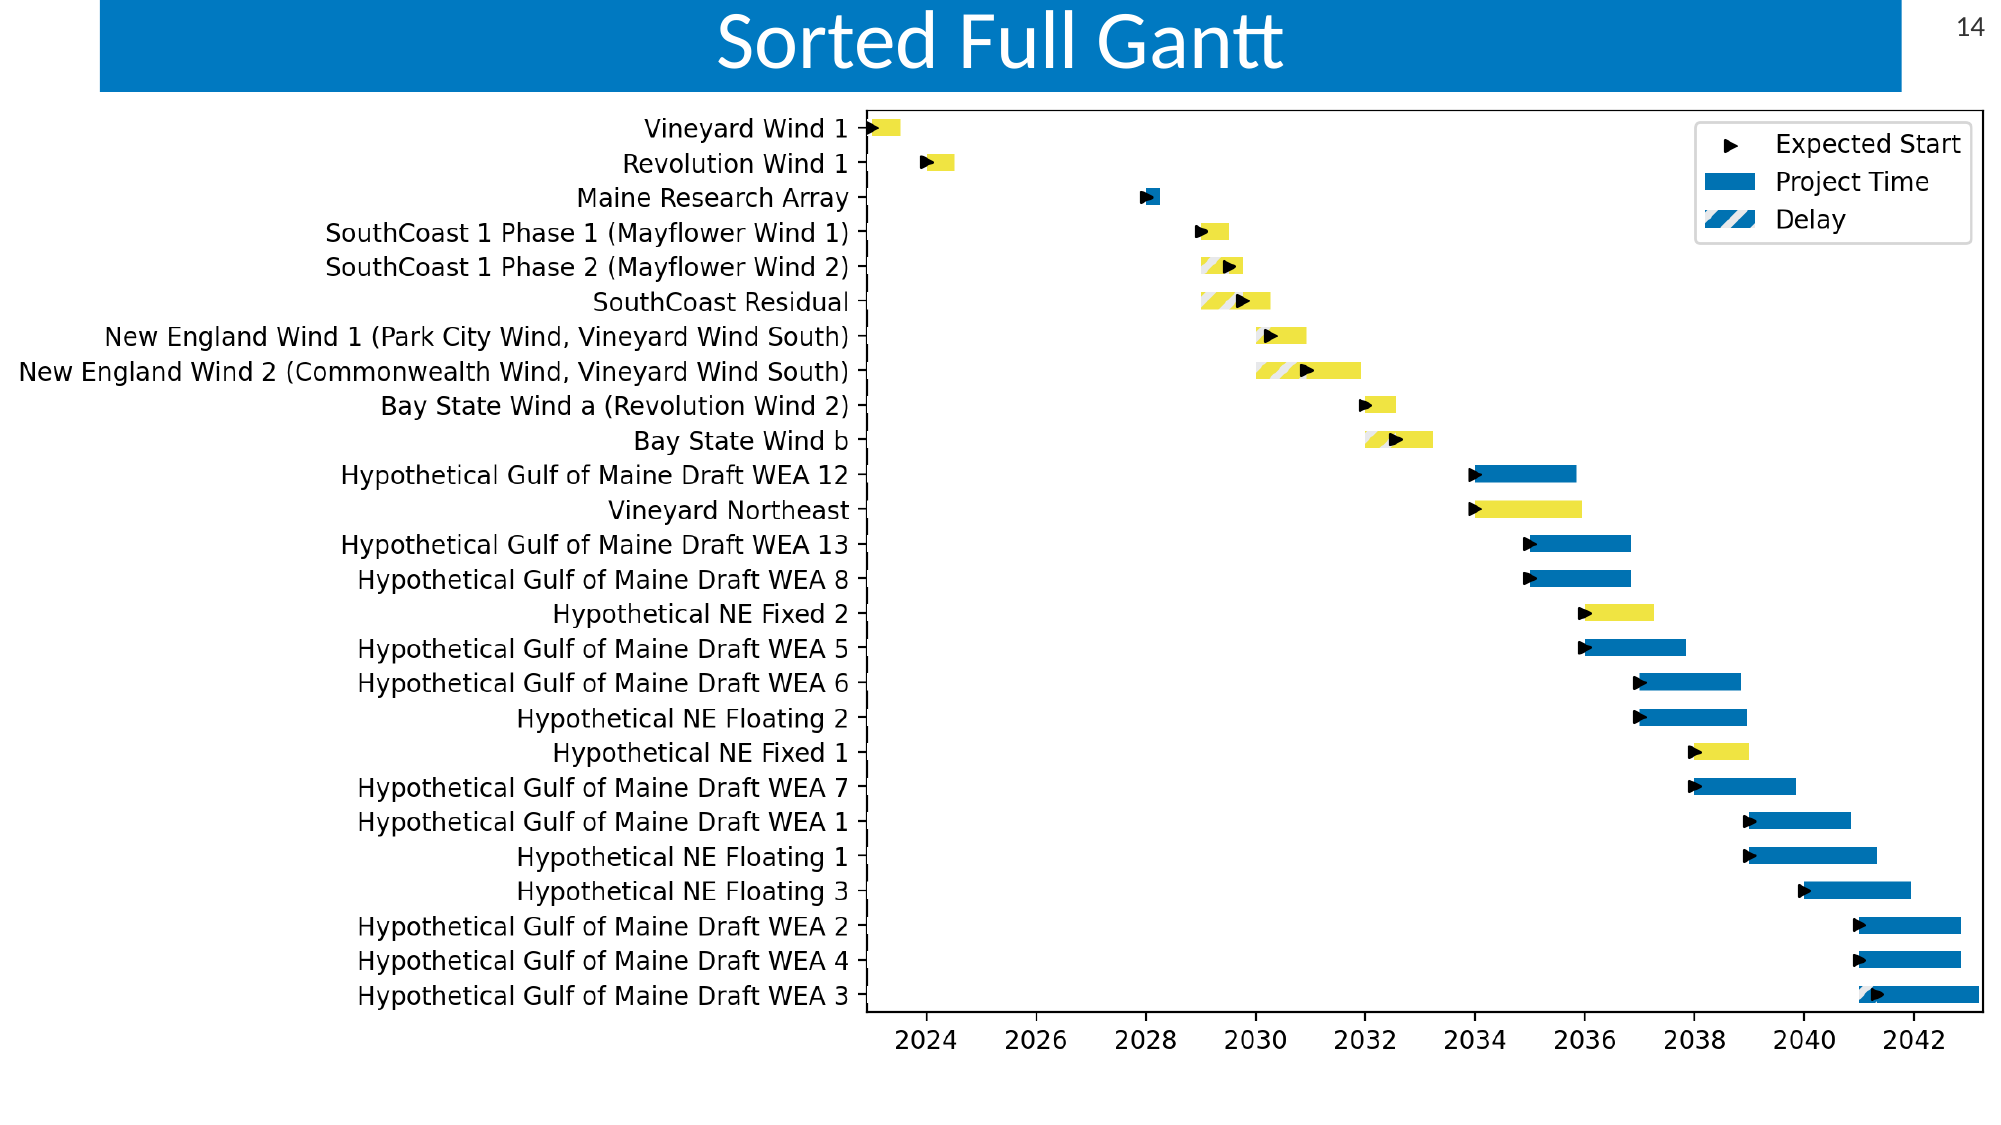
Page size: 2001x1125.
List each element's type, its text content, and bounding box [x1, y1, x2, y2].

title Sorted Full Gantt [99, 0, 1902, 89]
picture [0, 92, 2000, 1073]
